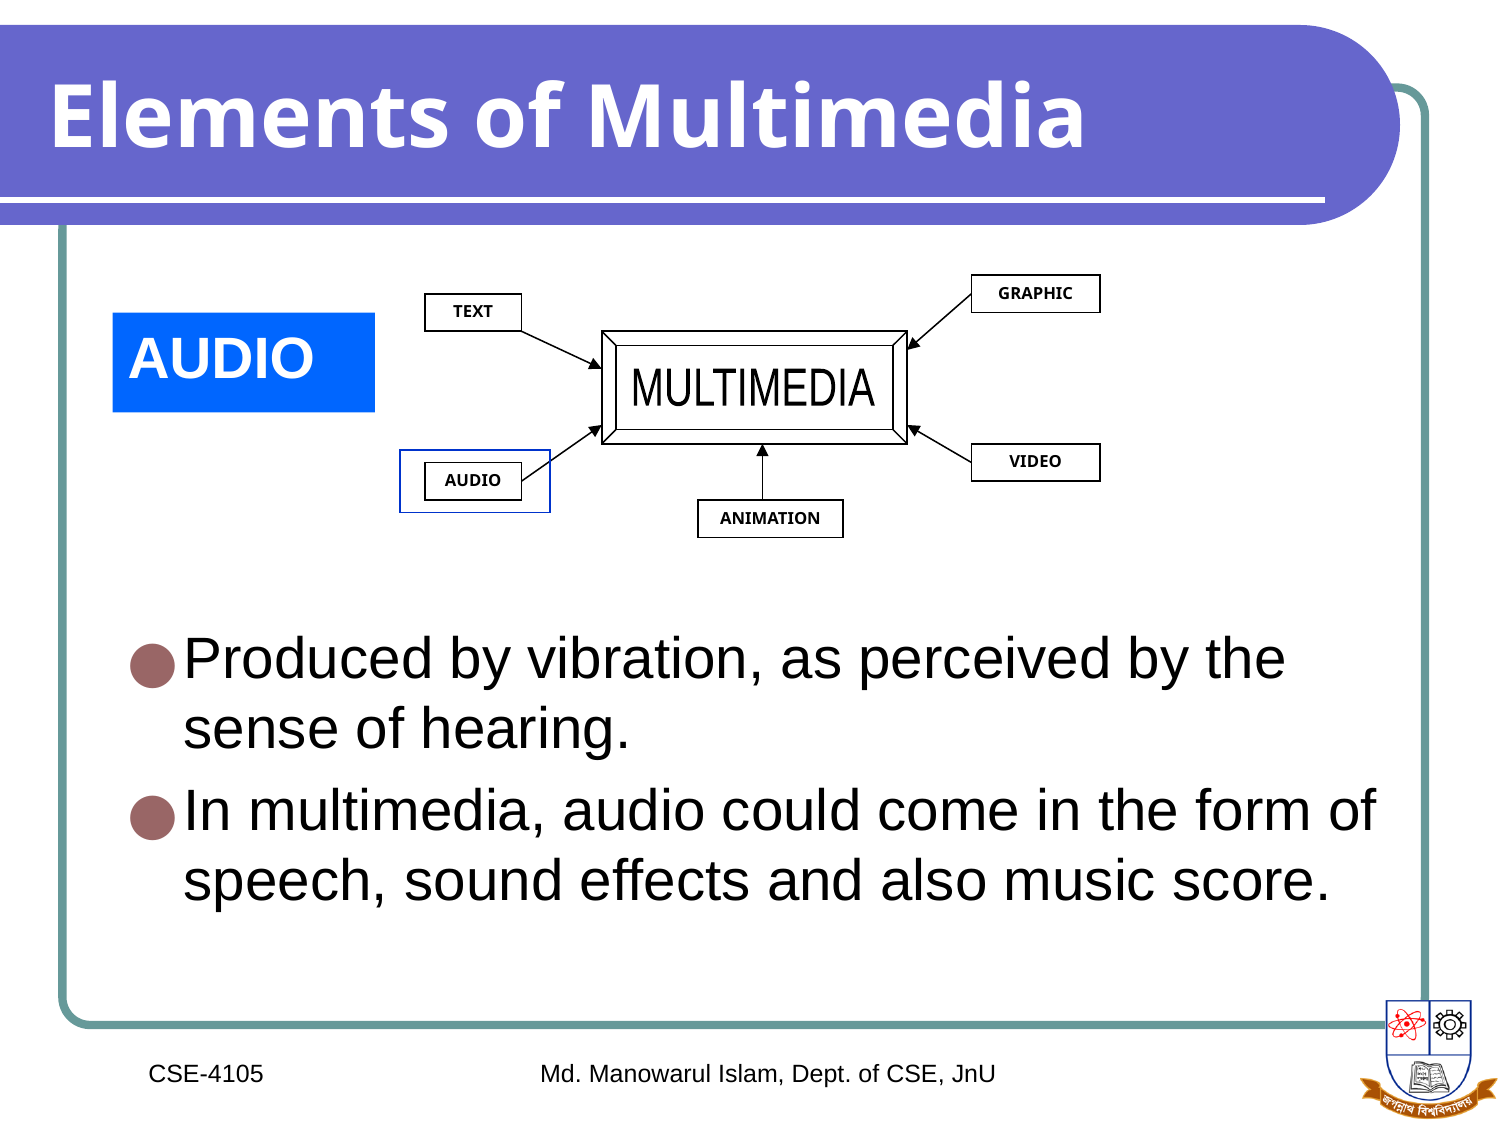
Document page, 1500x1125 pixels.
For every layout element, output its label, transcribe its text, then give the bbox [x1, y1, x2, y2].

list AUDIO [112, 312, 375, 413]
title Elements of Multimedia [32, 37, 1347, 188]
text_box Produced by vibration, as perceived by the sense of hearing. In multimedia, audio could come in the form of speech, sound effects and also music score. [112, 612, 1463, 888]
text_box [424, 274, 1101, 538]
picture [1360, 991, 1498, 1120]
text_box [399, 449, 419, 513]
